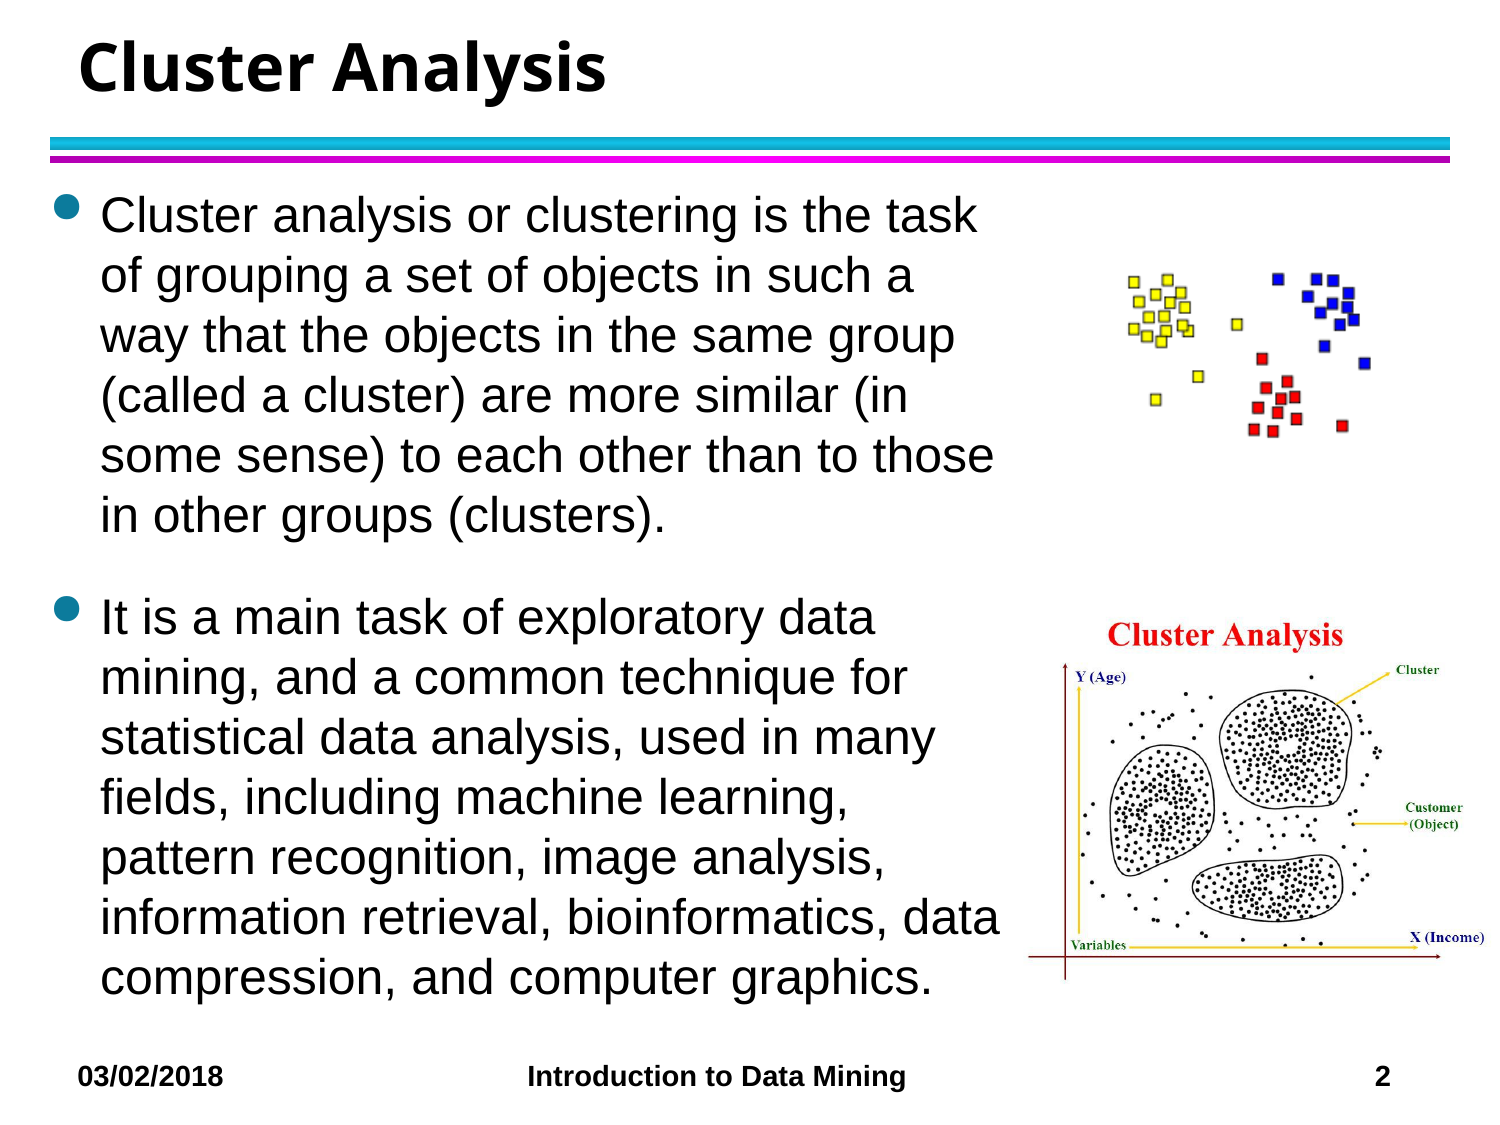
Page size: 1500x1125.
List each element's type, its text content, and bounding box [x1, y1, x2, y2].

picture [1076, 237, 1422, 468]
picture [949, 589, 1500, 1003]
title Cluster Analysis [62, 24, 1421, 113]
list Cluster analysis or clustering is the task of grouping a set of objects in such a way that the objects in the same group (called a cluster) are more similar (in some sense) to each other than to those in other groups (clusters). It is a main task of exploratory data mining, and a common technique for statistical data analysis, used in many fields, including machine learning, pattern recognition, image analysis, information retrieval, bioinformatics, data compression, and computer graphics. [37, 174, 1025, 1025]
